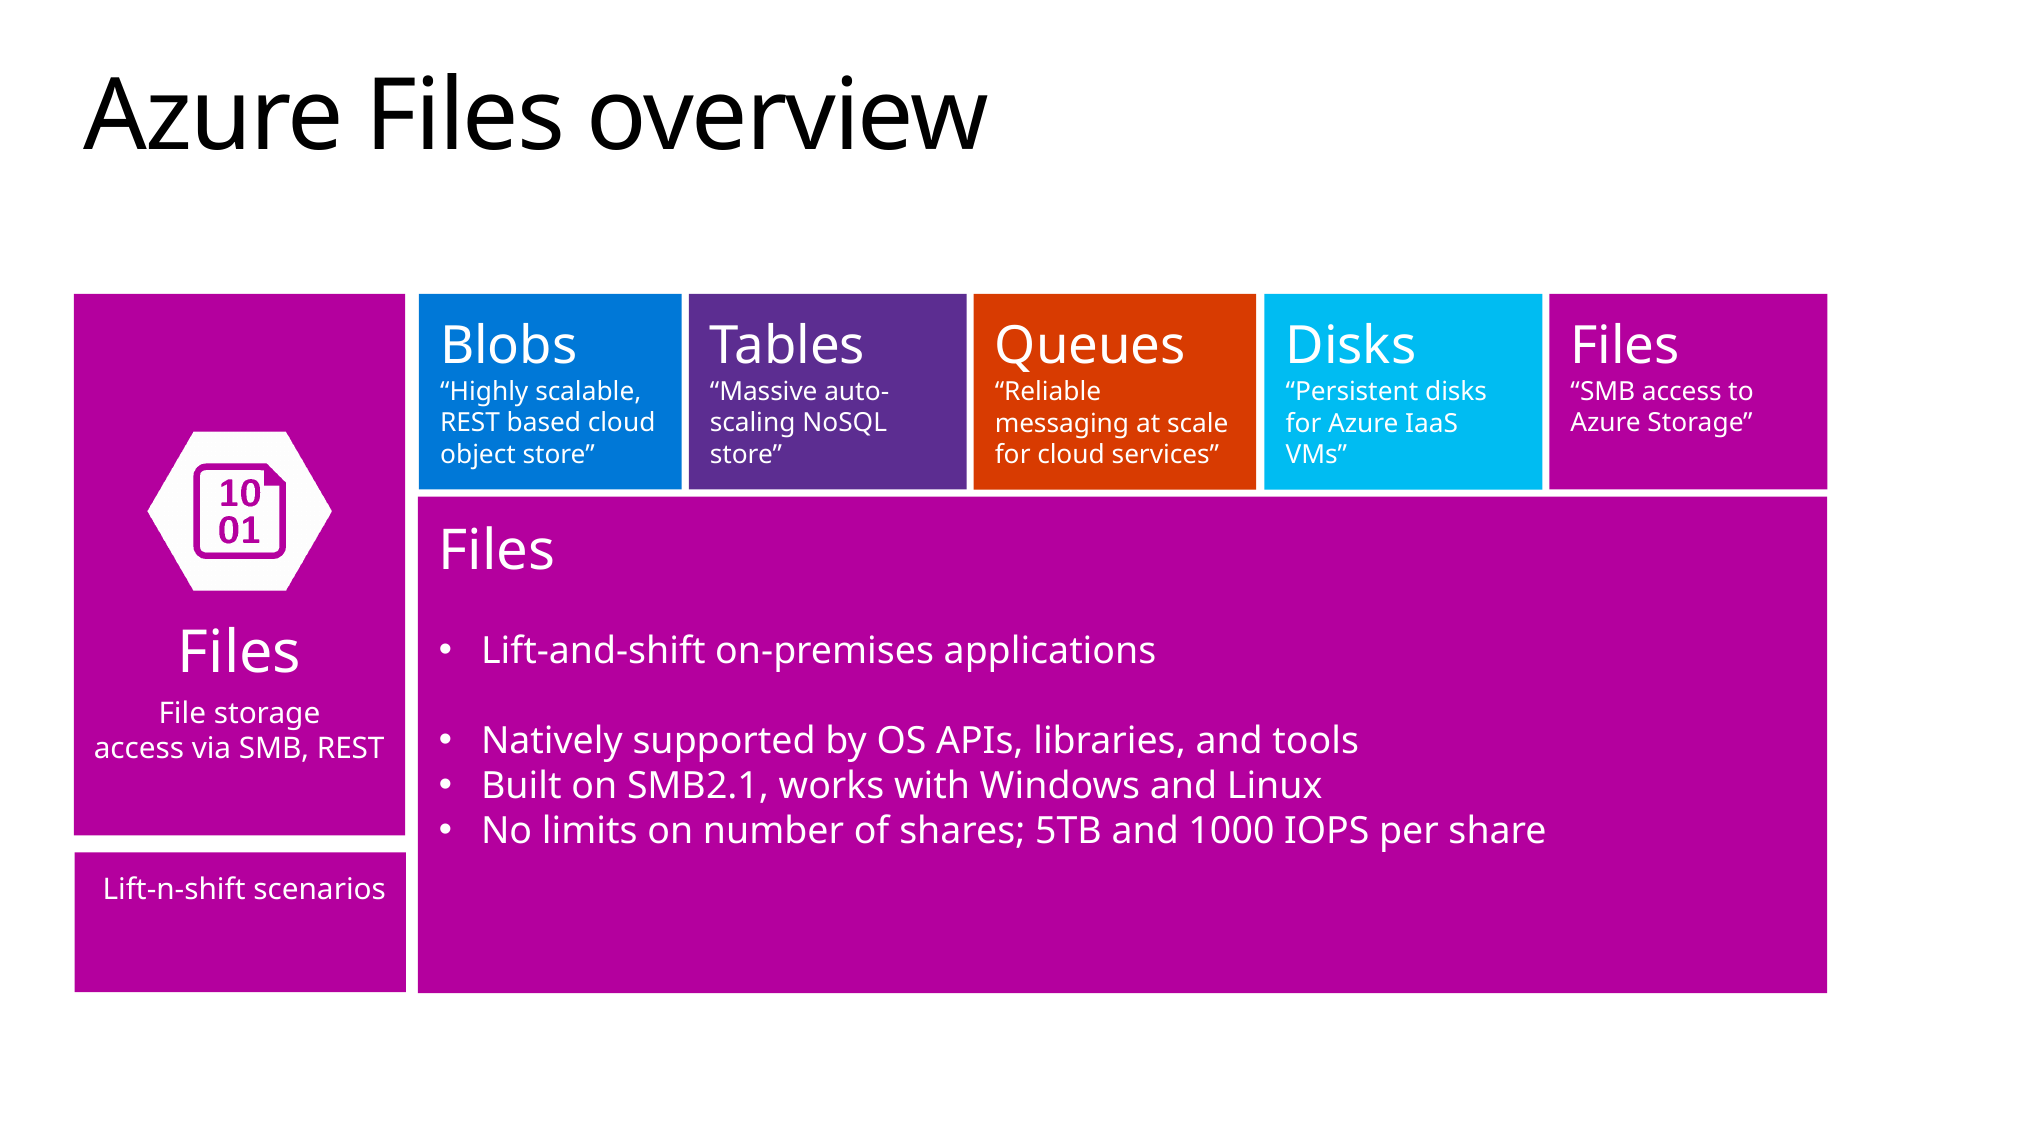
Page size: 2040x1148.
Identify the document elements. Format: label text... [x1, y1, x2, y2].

text_box Queues “Reliable messaging at scale for cloud services” [973, 293, 1257, 490]
text_box [74, 851, 407, 862]
text_box Files [147, 605, 332, 686]
text_box Blobs “Highly scalable, REST based cloud object store” [418, 293, 683, 490]
picture [147, 419, 332, 604]
text_box [73, 773, 406, 836]
text_box Disks “Persistent disks for Azure IaaS VMs” [1264, 293, 1543, 490]
text_box Lift-n-shift scenarios [59, 862, 430, 914]
title Azure Files overview [60, 48, 1980, 199]
text_box Files “SMB access to Azure Storage” [1548, 293, 1828, 490]
text_box Tables “Massive auto-scaling NoSQL store” [688, 293, 968, 490]
text_box [73, 293, 406, 686]
text_box File storage access via SMB, REST [72, 686, 407, 773]
text_box [74, 914, 407, 993]
text_box Files Lift-and-shift on-premises applications Natively supported by OS APIs, libraries, and tools Built on SMB2.1, works with Windows and Linux No limits on number of shares; 5TB and 1000 IOPS per share [417, 496, 1828, 994]
